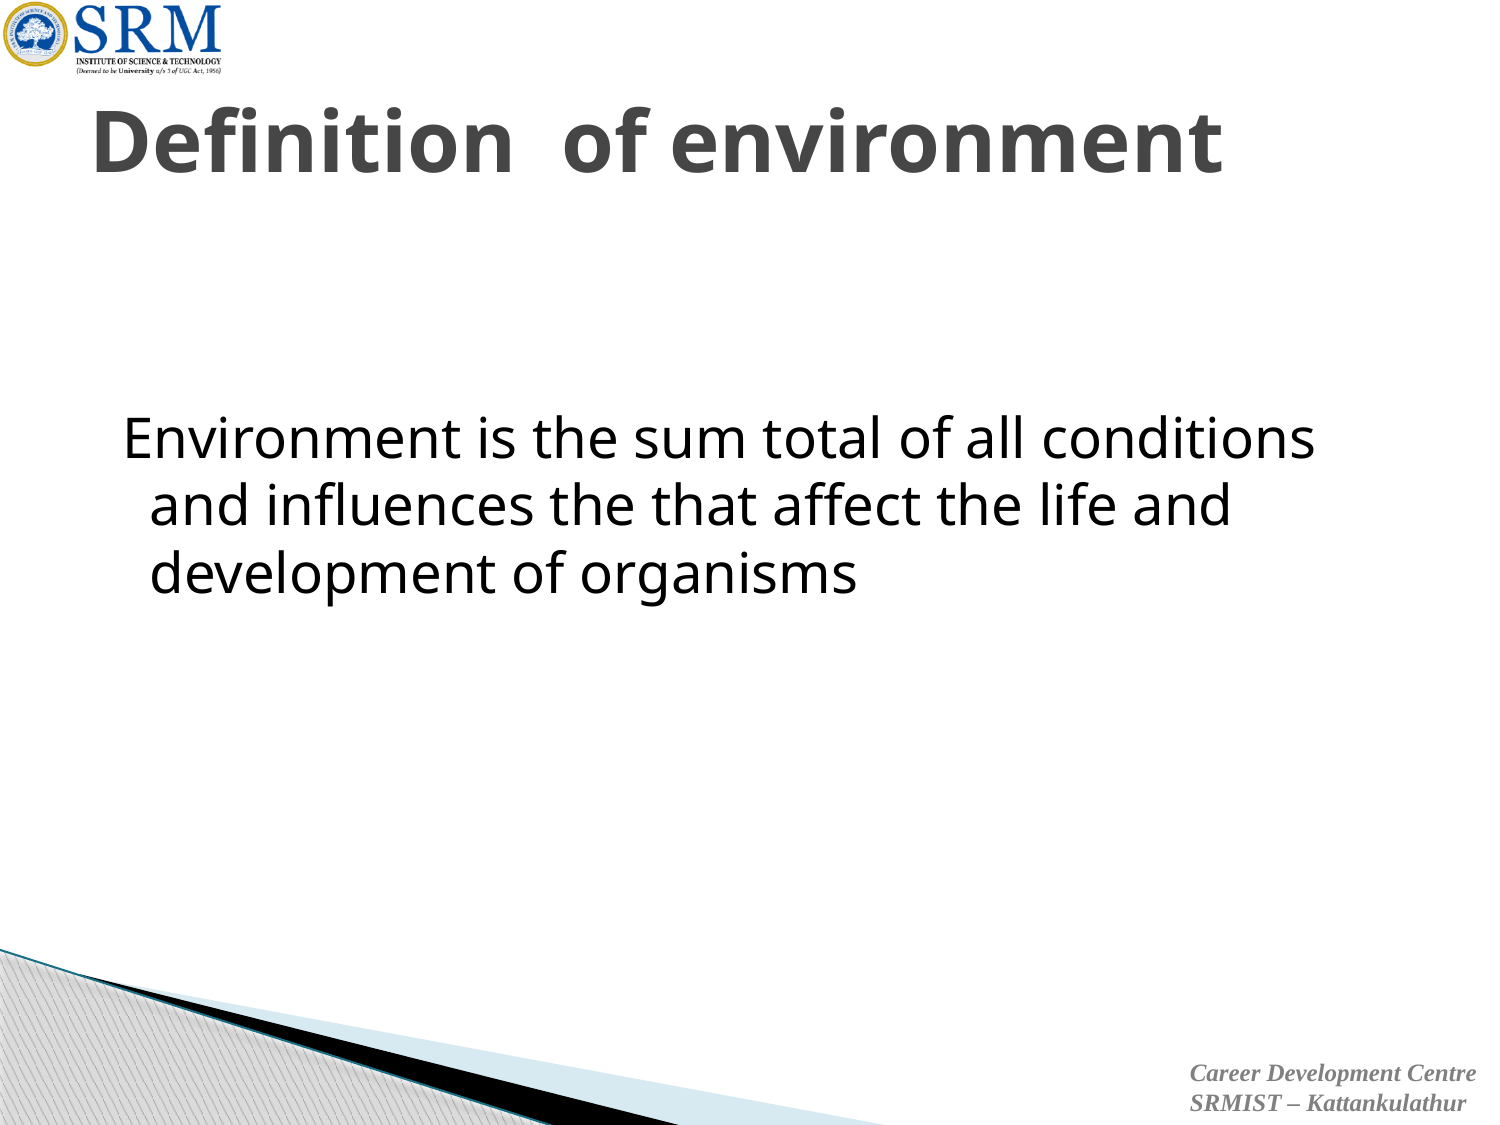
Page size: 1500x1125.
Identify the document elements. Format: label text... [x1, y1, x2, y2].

list Environment is the sum total of all conditions and influences the that affect the life and development of organisms [75, 243, 1425, 986]
title Definition of environment [75, 45, 1425, 233]
picture [0, 0, 225, 75]
